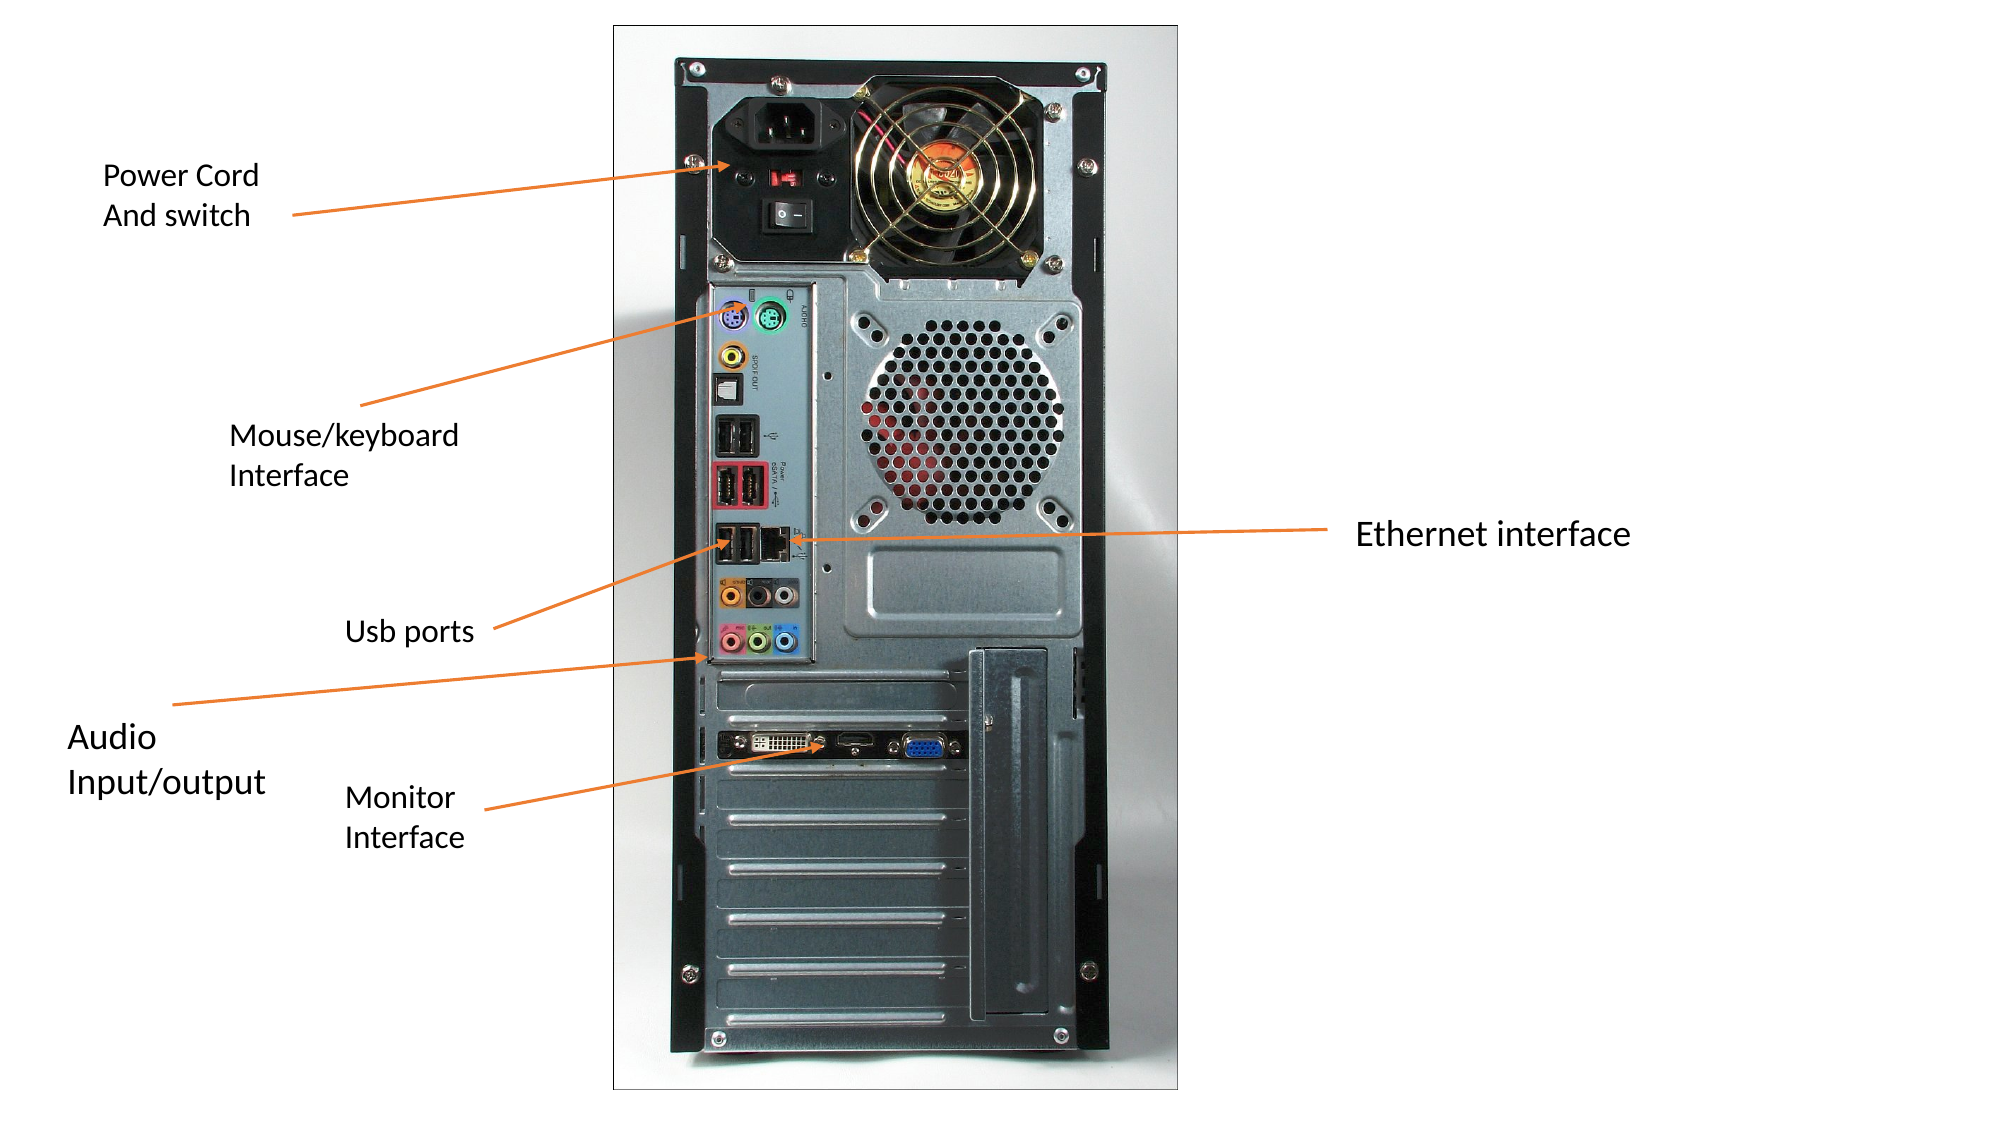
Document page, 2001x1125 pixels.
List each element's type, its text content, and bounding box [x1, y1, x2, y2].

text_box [493, 540, 731, 630]
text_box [172, 656, 708, 705]
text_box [788, 529, 1328, 541]
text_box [484, 745, 824, 810]
text_box Ethernet interface [1340, 501, 1656, 562]
text_box Power Cord And switch [88, 145, 293, 286]
text_box Audio Input/output [52, 704, 293, 810]
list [613, 25, 1178, 1090]
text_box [360, 304, 747, 406]
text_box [292, 164, 731, 217]
text_box Usb ports [330, 601, 494, 656]
text_box Mouse/keyboard Interface [214, 405, 507, 501]
text_box Monitor Interface [330, 767, 494, 863]
